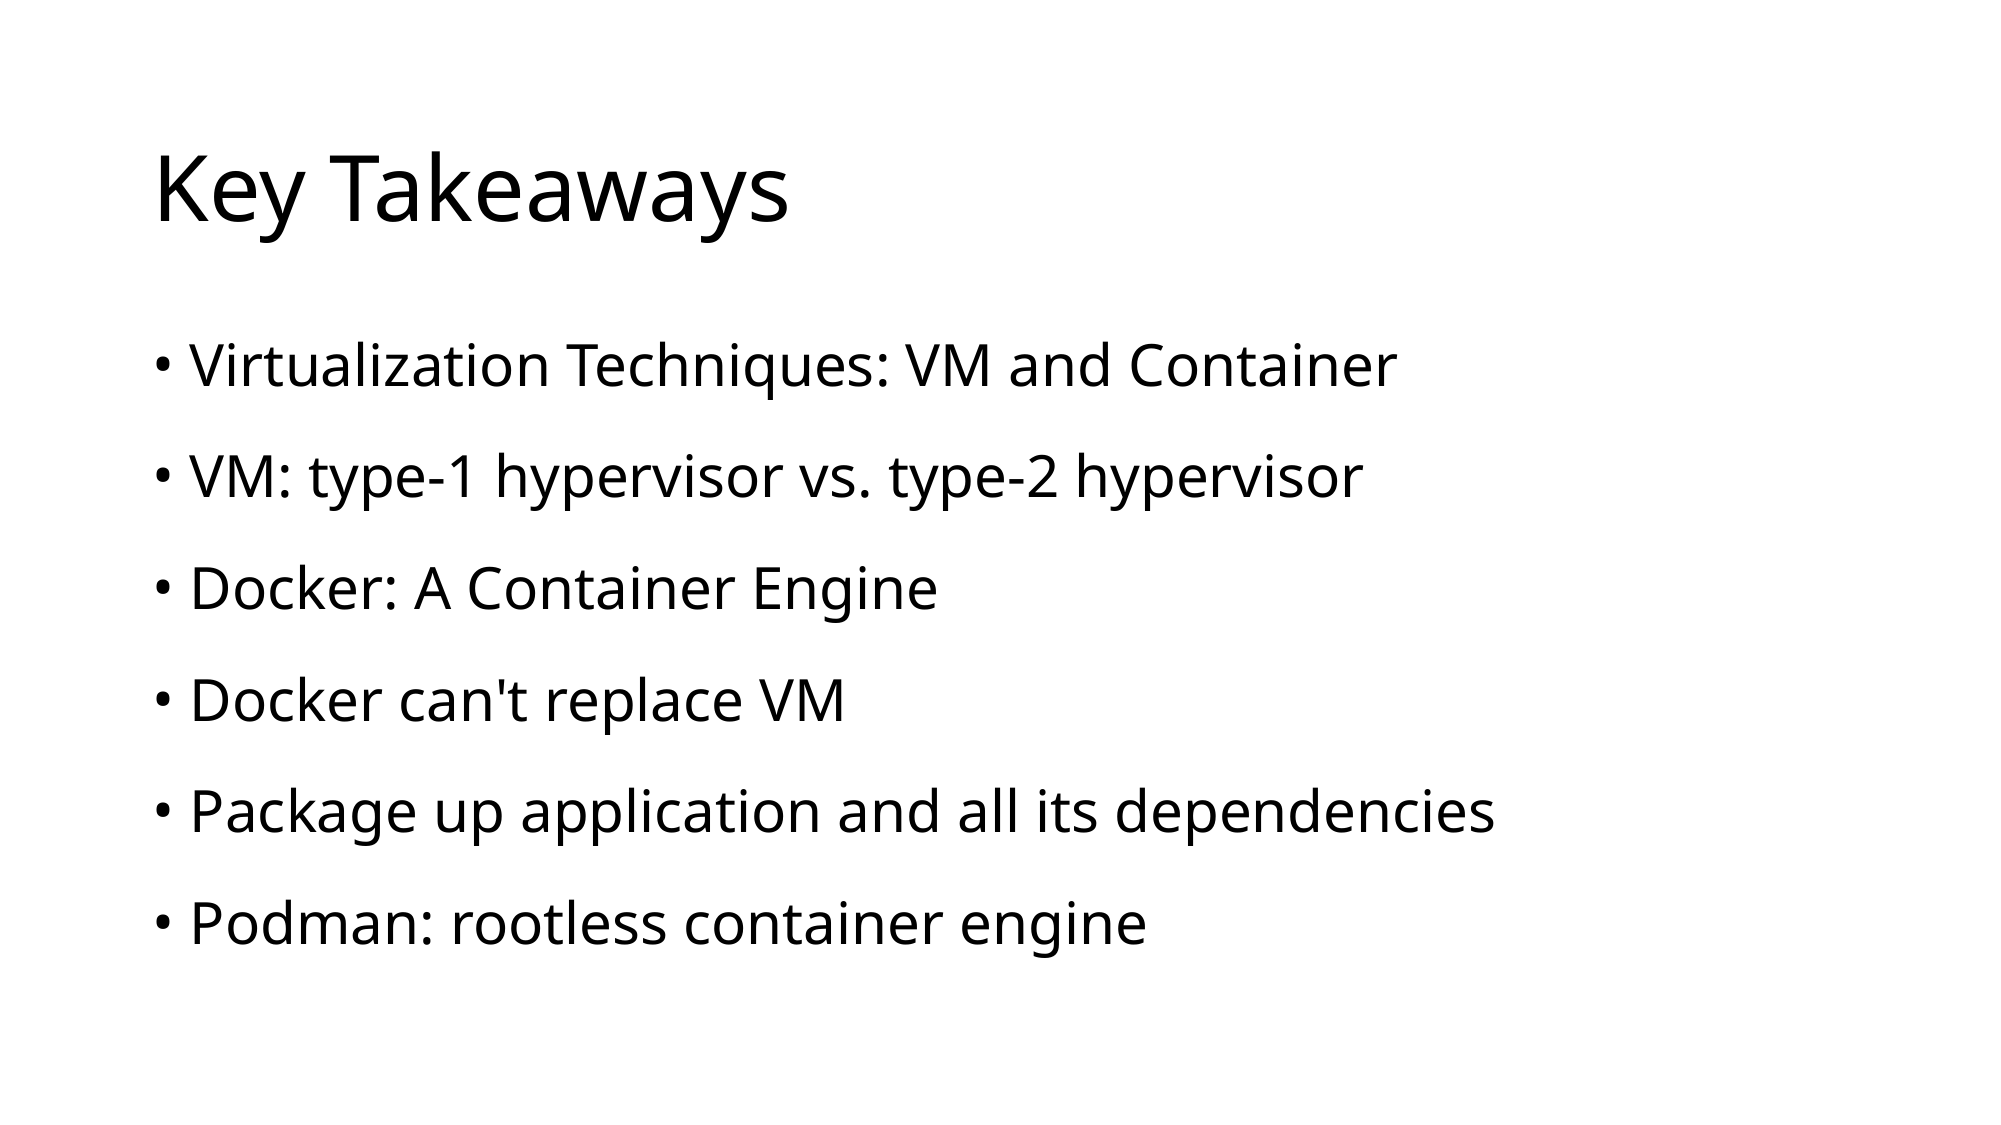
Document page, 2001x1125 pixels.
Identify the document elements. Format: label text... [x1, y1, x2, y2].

title Key Takeaways [137, 59, 1863, 278]
list Virtualization Techniques: VM and Container VM: type-1 hypervisor vs. type-2 hypervisor Docker: A Container Engine Docker can't replace VM Package up application and all its dependencies Podman: rootless container engine [137, 299, 1863, 1014]
